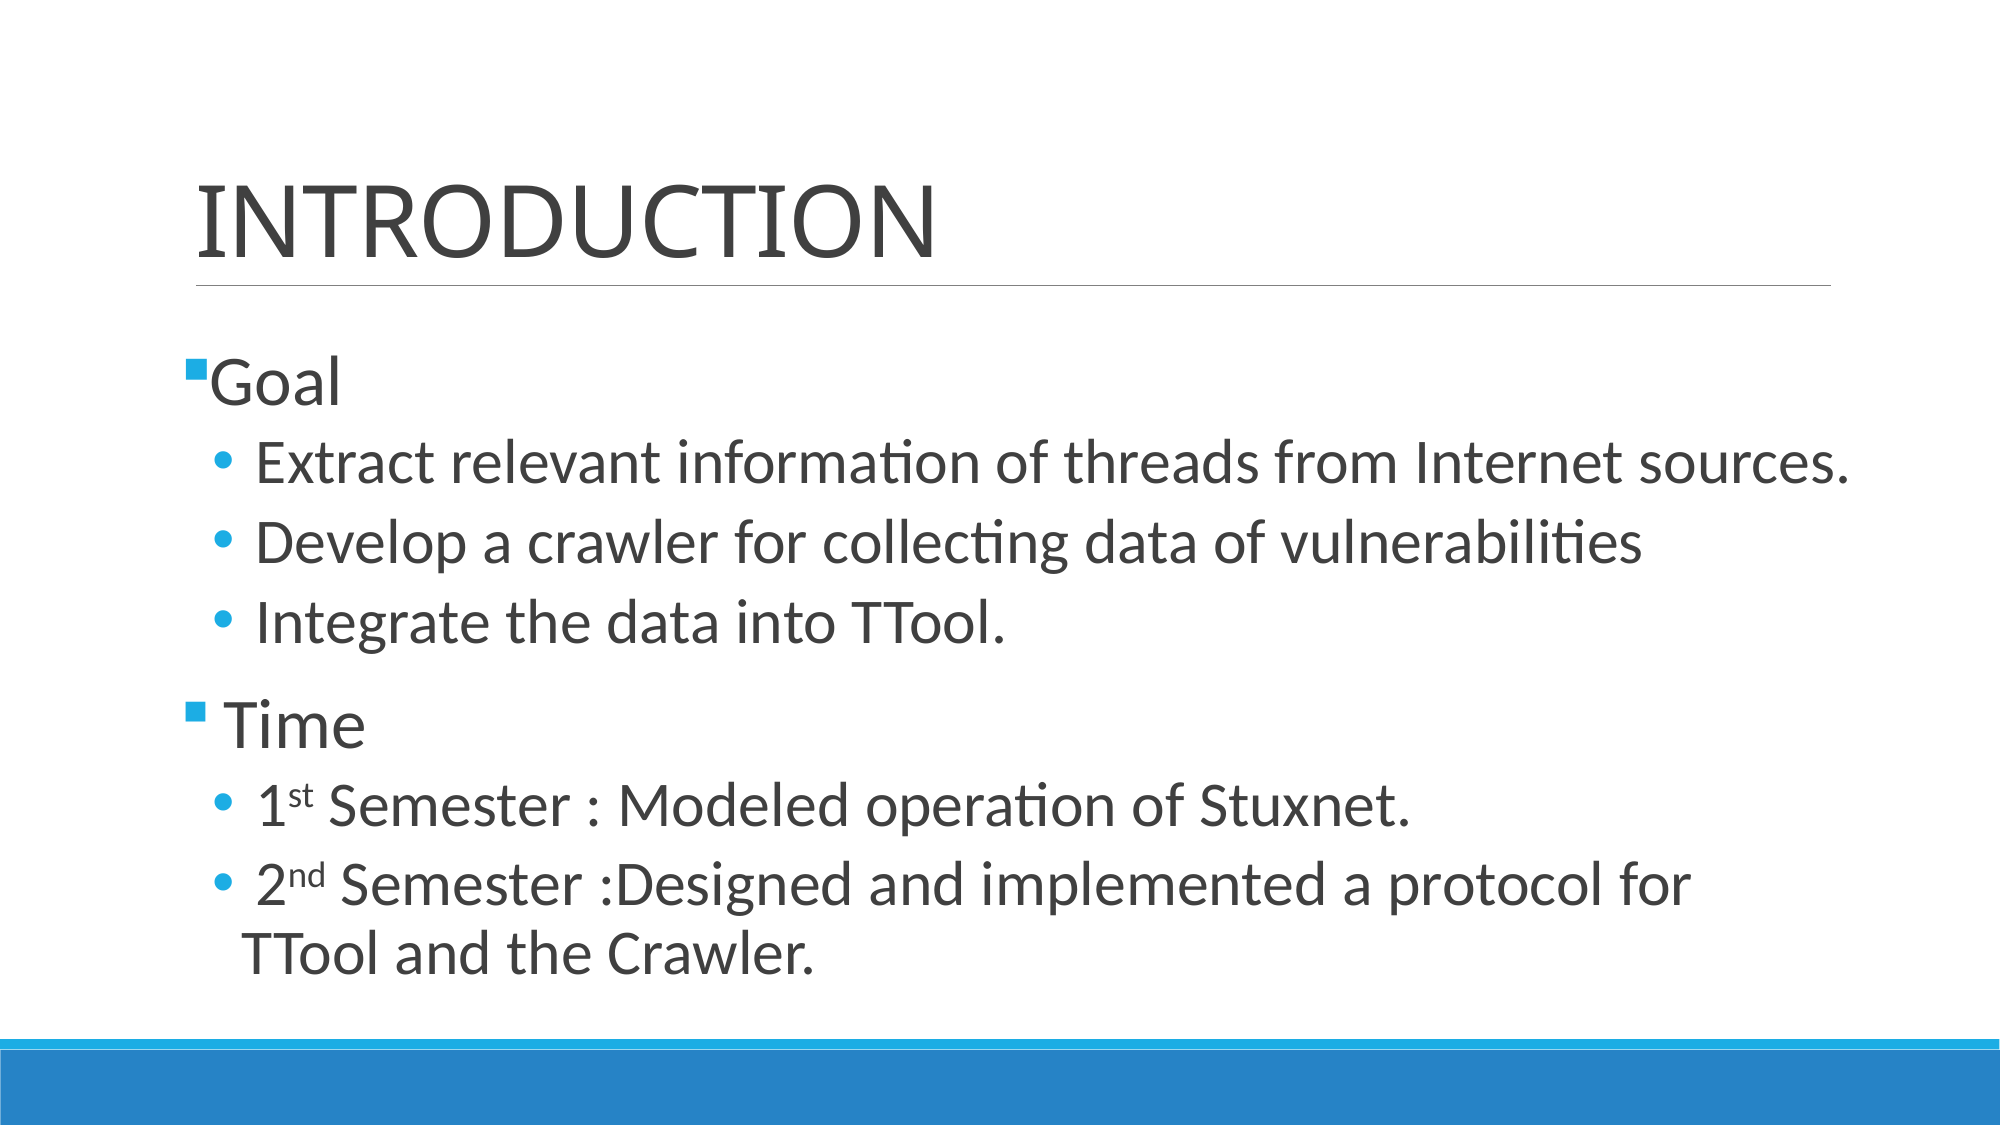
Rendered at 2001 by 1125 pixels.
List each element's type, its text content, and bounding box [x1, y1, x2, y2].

list Goal Extract relevant information of threads from Internet sources. Develop a crawler for collecting data of vulnerabilities Integrate the data into TTool. Time 1st Semester : Modeled operation of Stuxnet. 2nd Semester :Designed and implemented a protocol for TTool and the Crawler. [180, 336, 1855, 997]
title INTRODUCTION [180, 47, 1830, 285]
